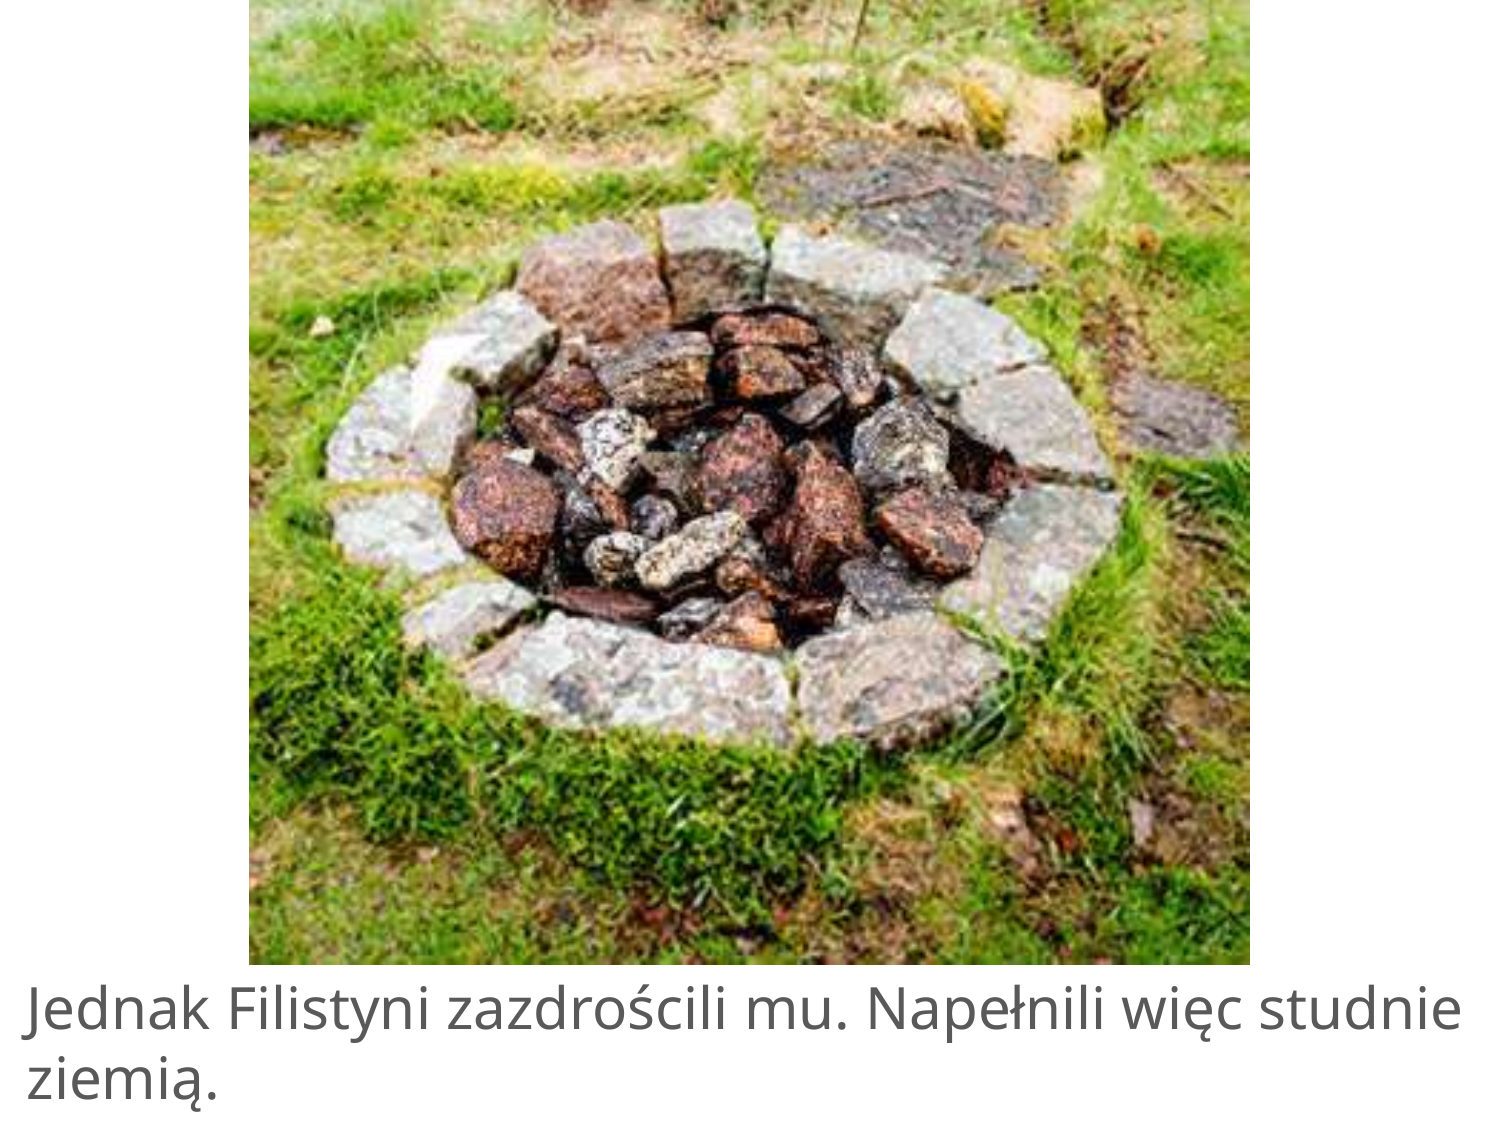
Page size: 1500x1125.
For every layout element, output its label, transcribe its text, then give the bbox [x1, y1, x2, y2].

picture [249, 0, 1251, 965]
text_box Jednak Filistyni zazdrościli mu. Napełnili więc studnie ziemią. [11, 964, 1498, 1119]
